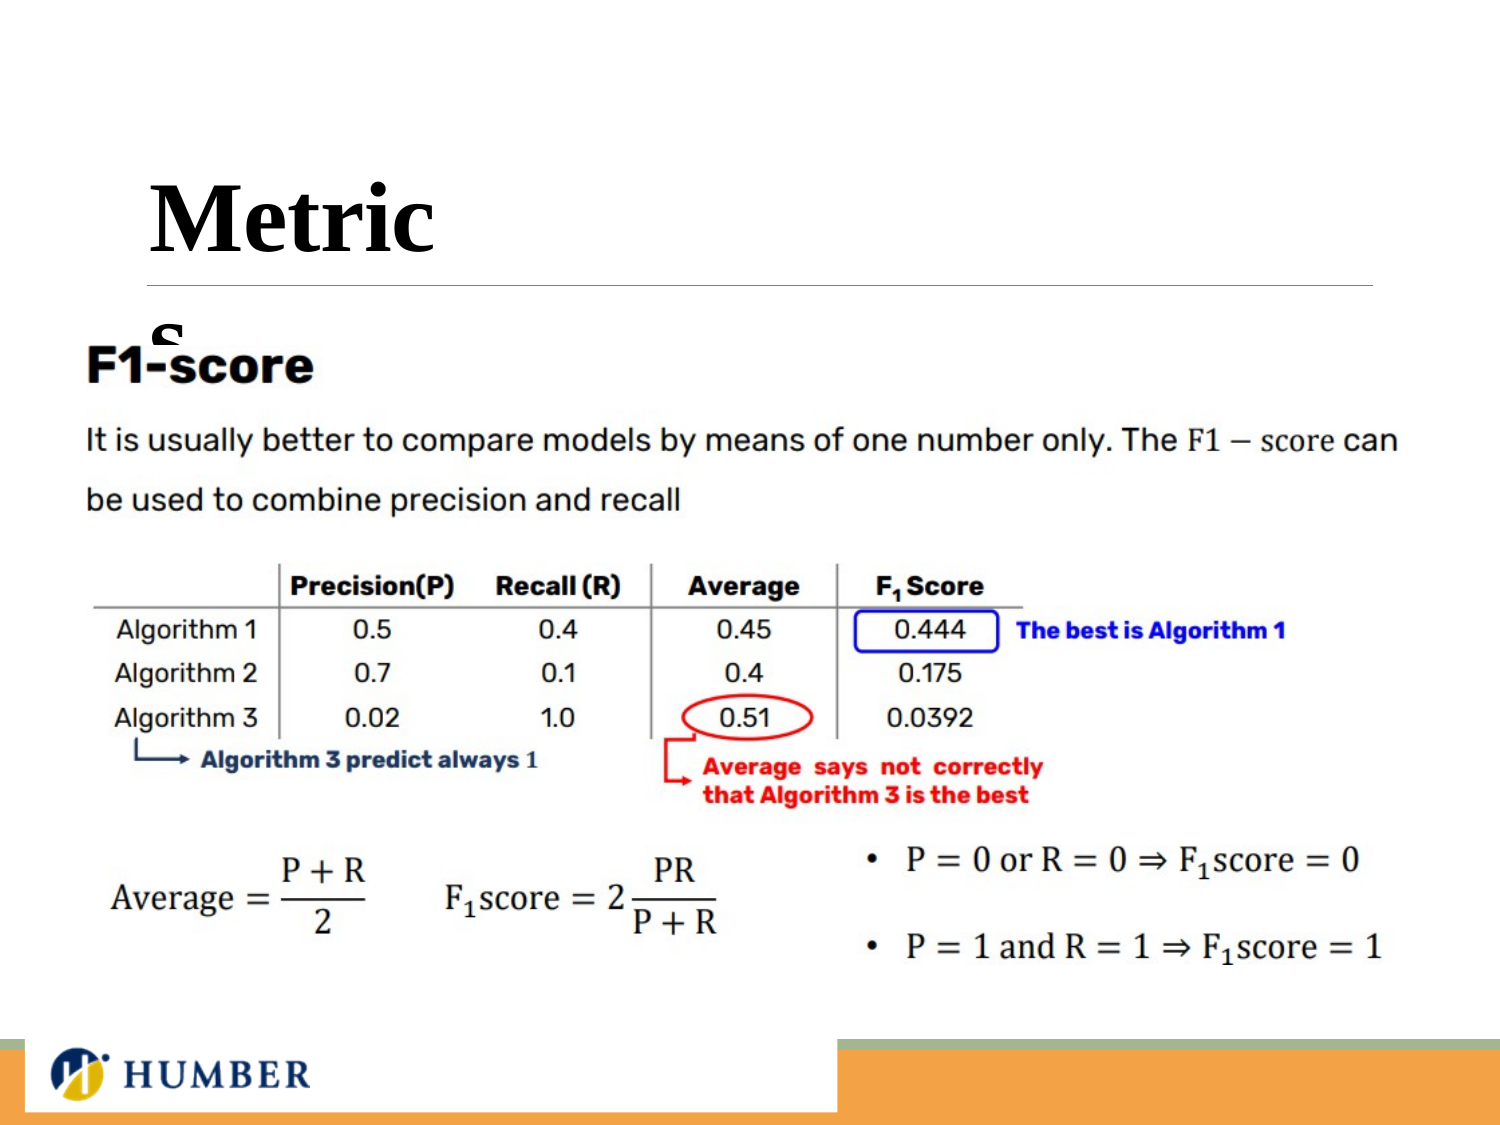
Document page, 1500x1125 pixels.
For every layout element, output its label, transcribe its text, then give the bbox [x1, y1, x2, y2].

picture [87, 345, 1398, 966]
picture [49, 1041, 310, 1109]
title Metrics [147, 149, 474, 343]
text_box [24, 1037, 838, 1113]
